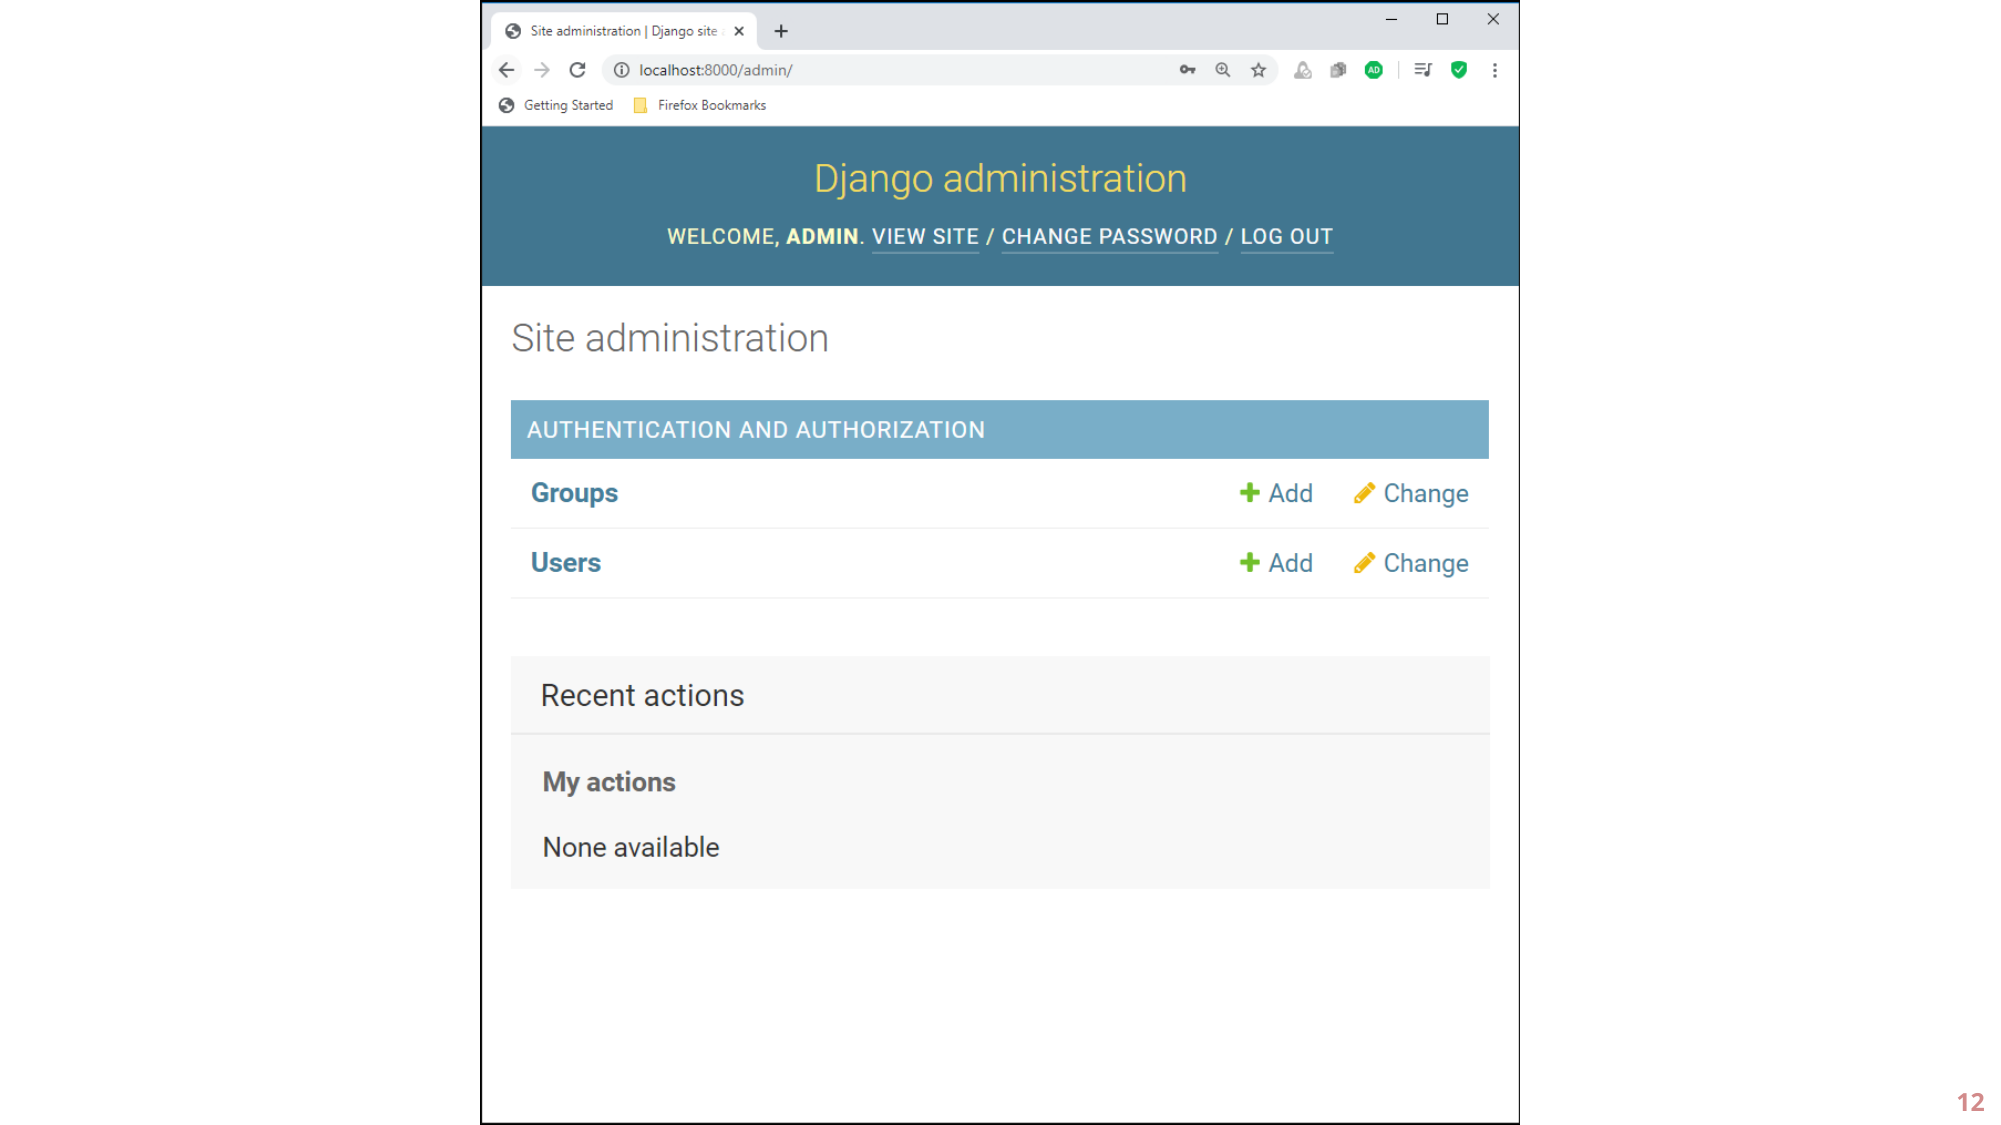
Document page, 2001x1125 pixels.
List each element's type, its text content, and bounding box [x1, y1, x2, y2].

slide_number 12 [1550, 1083, 2000, 1124]
picture [480, 0, 1520, 1125]
